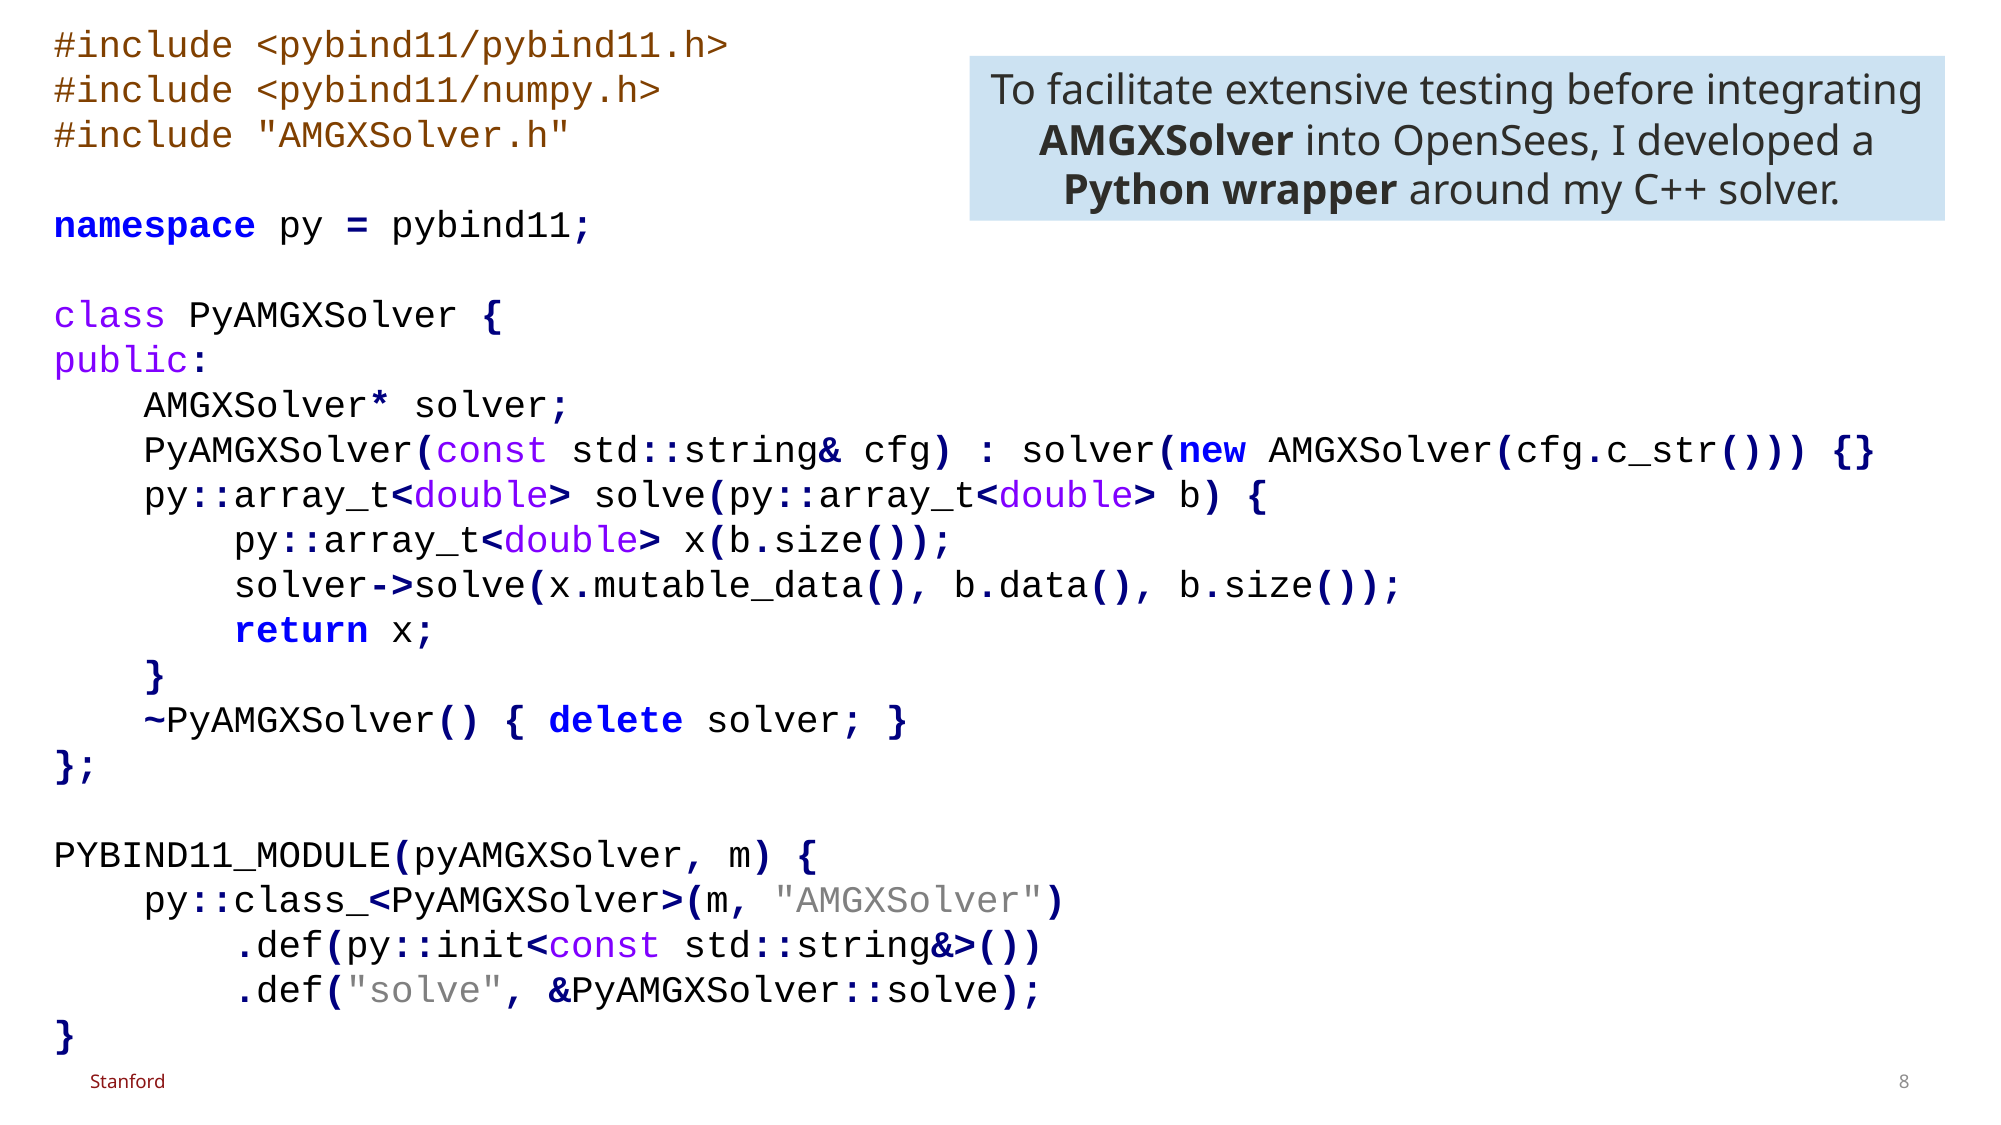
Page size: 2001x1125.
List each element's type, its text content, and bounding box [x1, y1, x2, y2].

text_box To facilitate extensive testing before integrating AMGXSolver into OpenSees, I developed a Python wrapper around my C++ solver. [969, 55, 1945, 221]
text_box #include <pybind11/pybind11.h> #include <pybind11/numpy.h> #include "AMGXSolver.h" namespace py = pybind11; class PyAMGXSolver { public: AMGXSolver* solver; PyAMGXSolver(const std::string& cfg) : solver(new AMGXSolver(cfg.c_str())) {} py::array_t<double> solve(py::array_t<double> b) { py::array_t<double> x(b.size()); solver->solve(x.mutable_data(), b.data(), b.size()); return x; } ~PyAMGXSolver() { delete solver; } }; PYBIND11_MODULE(pyAMGXSolver, m) { py::class_<PyAMGXSolver>(m, "AMGXSolver") .def(py::init<const std::string&>()) .def("solve", &PyAMGXSolver::solve); } [38, 12, 1961, 1063]
slide_number 8 [1849, 1063, 1925, 1103]
